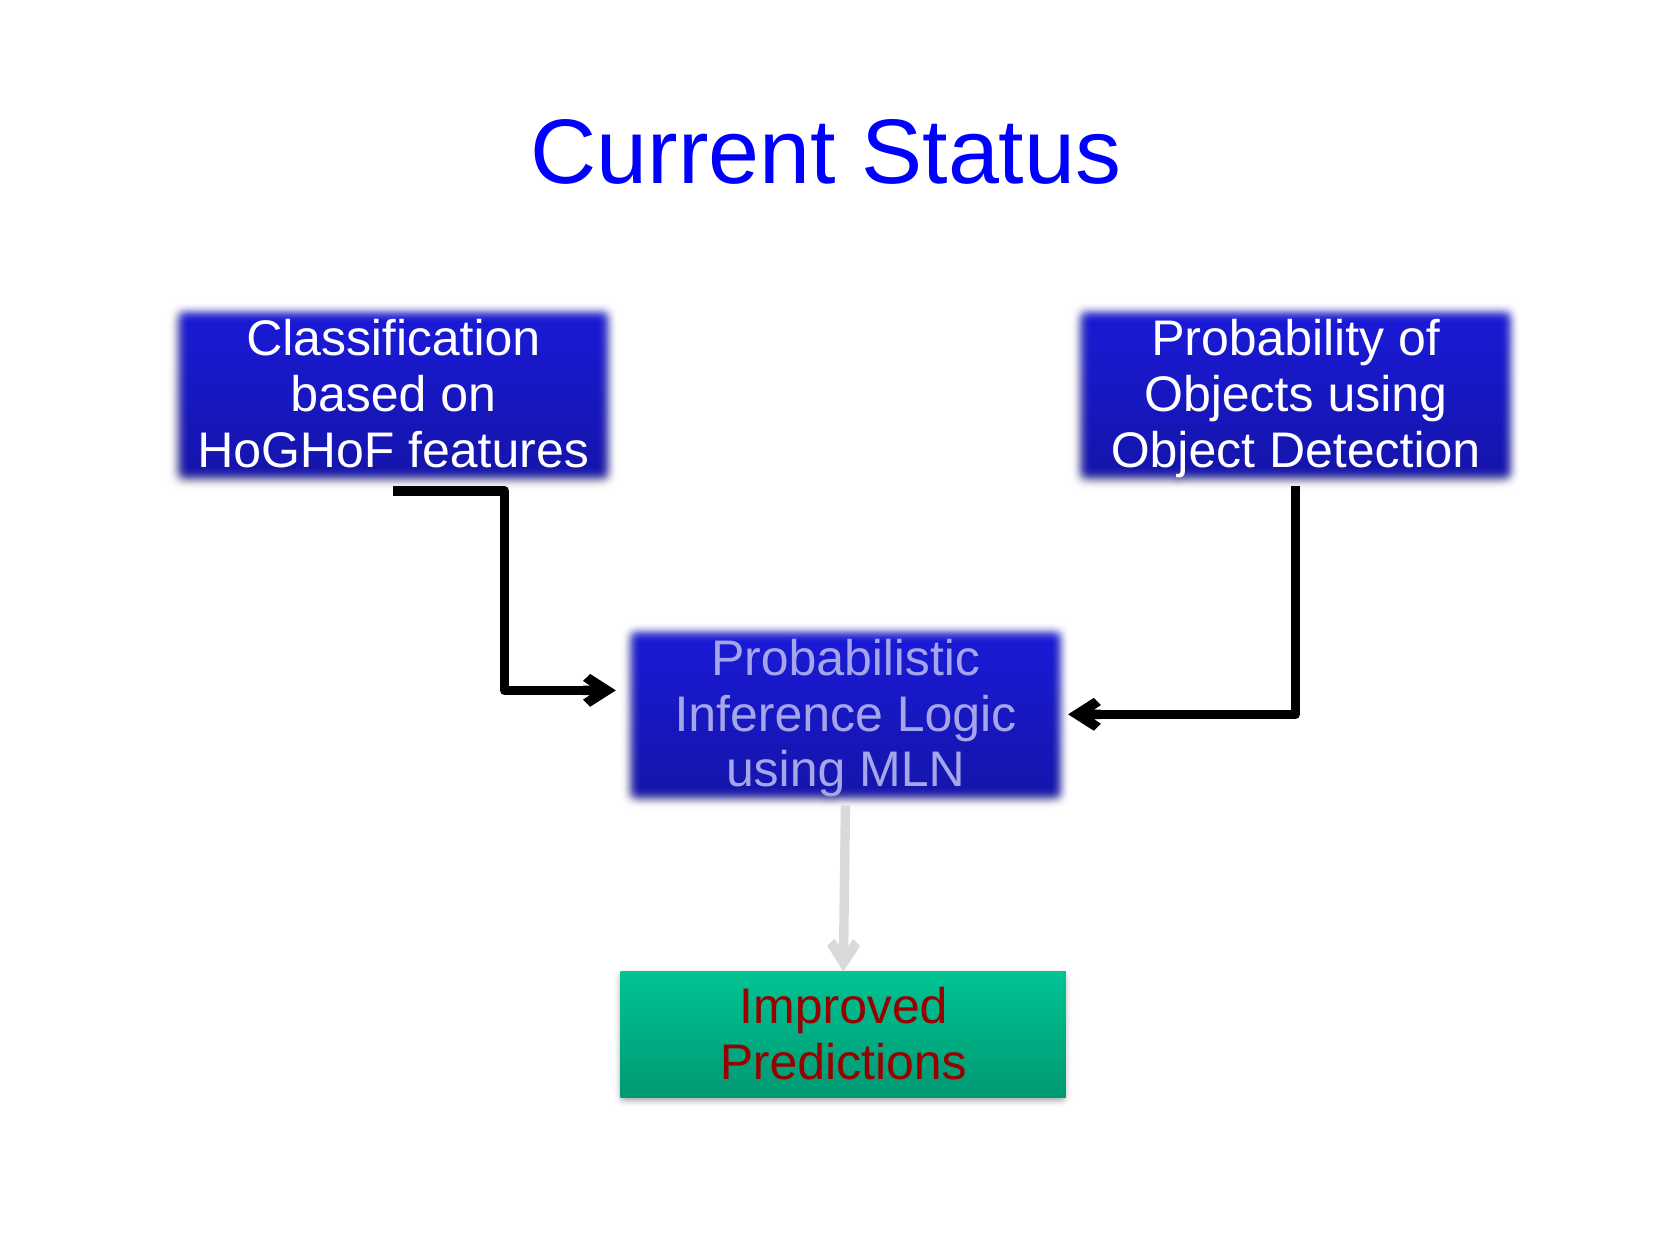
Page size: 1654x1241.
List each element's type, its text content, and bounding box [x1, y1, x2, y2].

text_box Probability of Objects using Object Detection [1089, 321, 1503, 471]
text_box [1067, 487, 1296, 716]
text_box Probabilistic Inference Logic using MLN [639, 641, 1053, 790]
text_box Classification based on HoGHoF features [187, 321, 601, 471]
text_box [392, 490, 617, 691]
title Current Status [82, 49, 1571, 257]
text_box Improved Predictions [620, 971, 1066, 1098]
